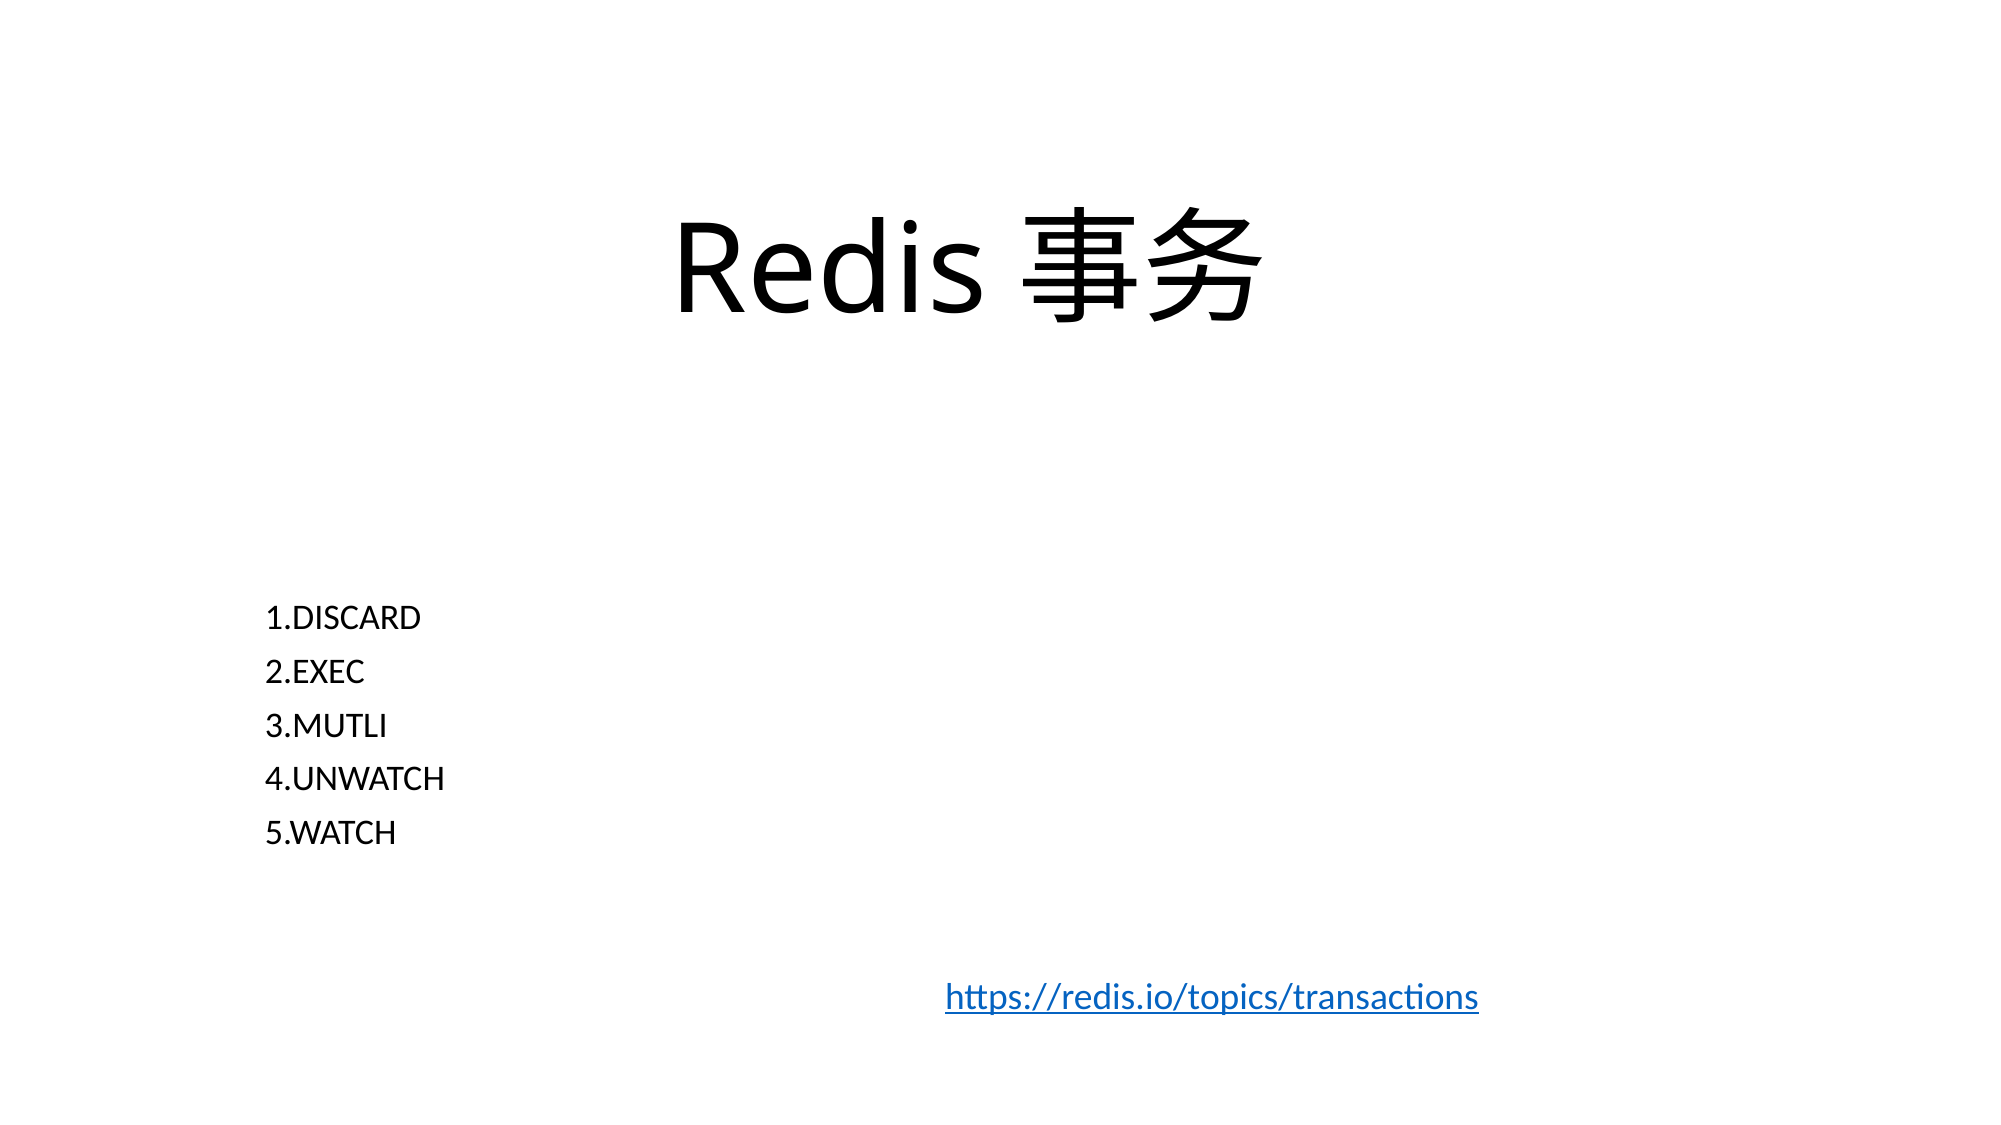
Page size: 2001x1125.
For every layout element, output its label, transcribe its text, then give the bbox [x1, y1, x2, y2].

text_box https://redis.io/topics/transactions [930, 964, 1495, 1069]
title Redis事务 [249, 184, 1687, 348]
subtitle 1.DISCARD 2.EXEC 3.MUTLI 4.UNWATCH 5.WATCH [249, 590, 1750, 863]
